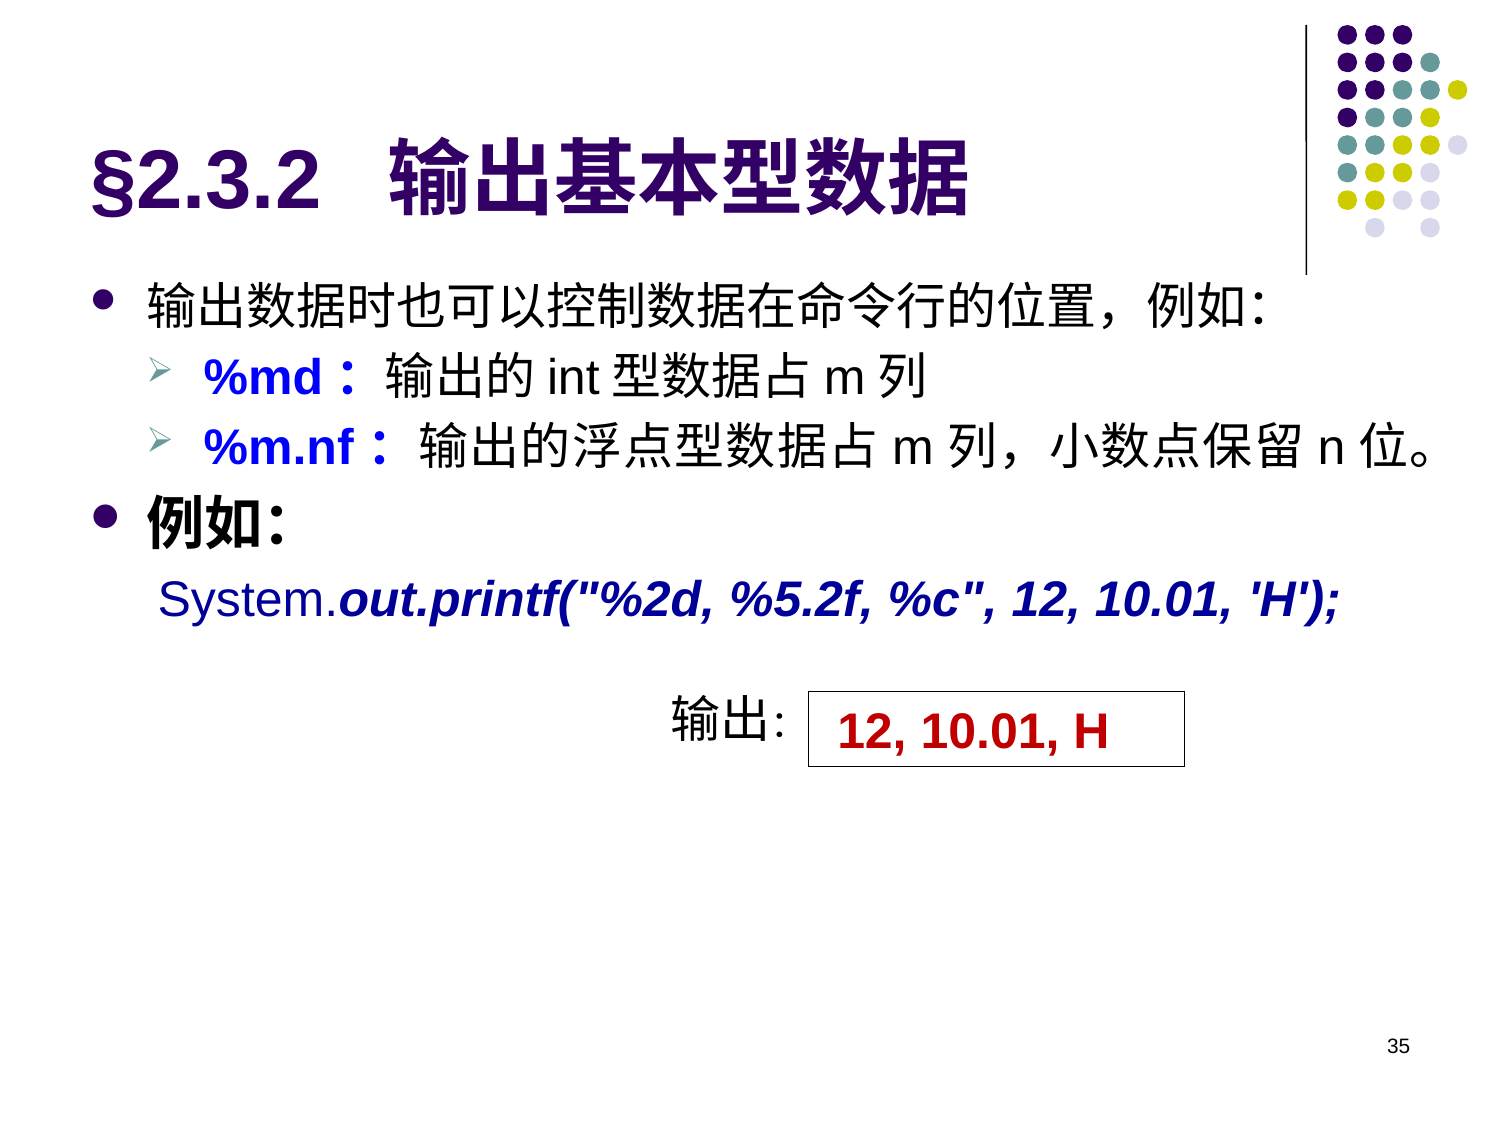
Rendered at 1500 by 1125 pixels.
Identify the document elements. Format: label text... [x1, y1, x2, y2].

list 输出数据时也可以控制数据在命令行的位置，例如： %md：输出的int型数据占m列 %m.nf：输出的浮点型数据占m列，小数点保留n位。 例如： System.out.printf("%2d, %5.2f, %c", 12, 10.01, 'H'); [74, 266, 1426, 1006]
text_box 输出： [656, 679, 809, 755]
slide_number 35 [1074, 1024, 1426, 1101]
text_box 12, 10.01, H [808, 691, 1185, 767]
title §2.3.2 输出基本型数据 [74, 19, 1313, 233]
